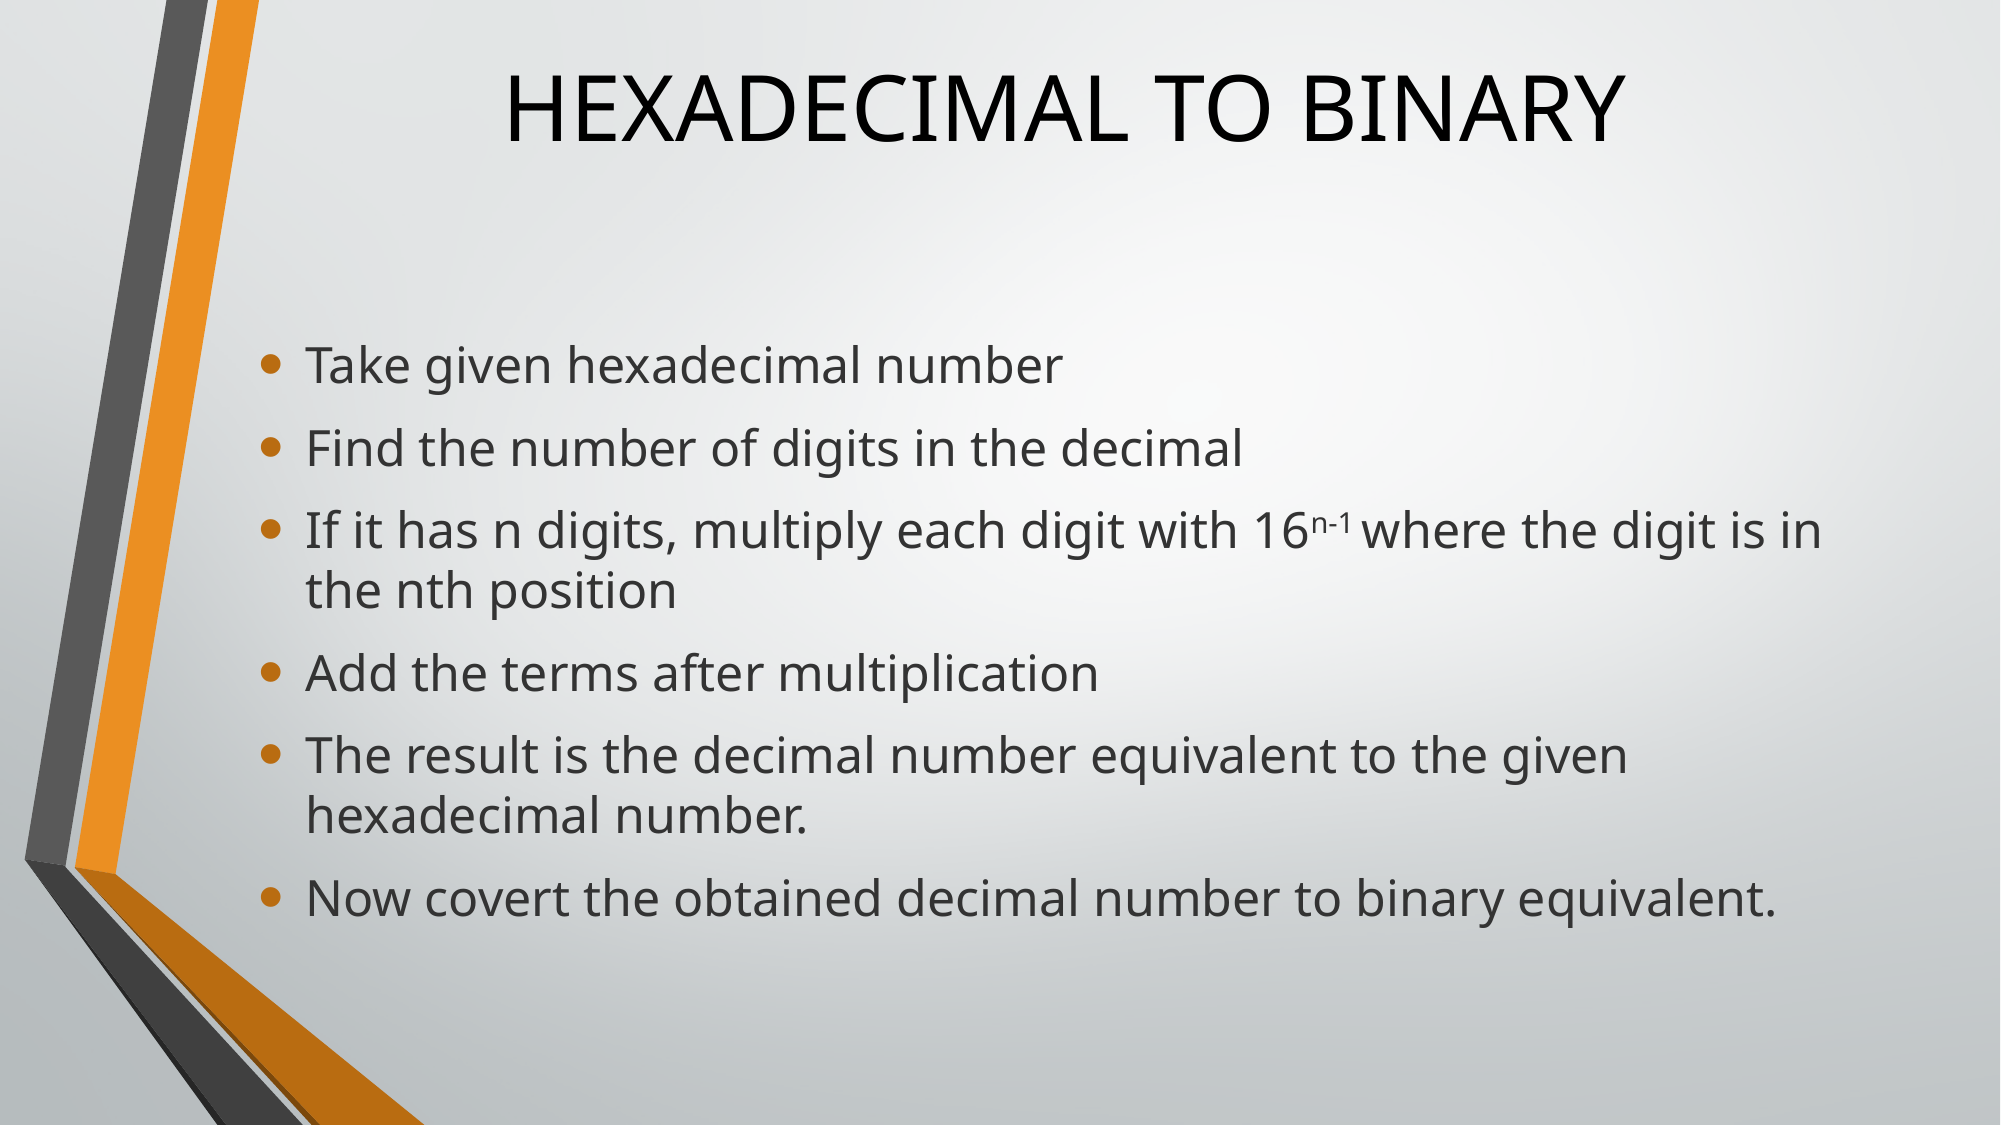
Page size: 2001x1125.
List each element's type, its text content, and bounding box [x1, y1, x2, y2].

title HEXADECIMAL TO BINARY [243, 0, 1887, 210]
list Take given hexadecimal number Find the number of digits in the decimal If it has n digits, multiply each digit with 16n-1 where the digit is in the nth position Add the terms after multiplication The result is the decimal number equivalent to the given hexadecimal number. Now covert the obtained decimal number to binary equivalent. [243, 225, 1887, 1034]
